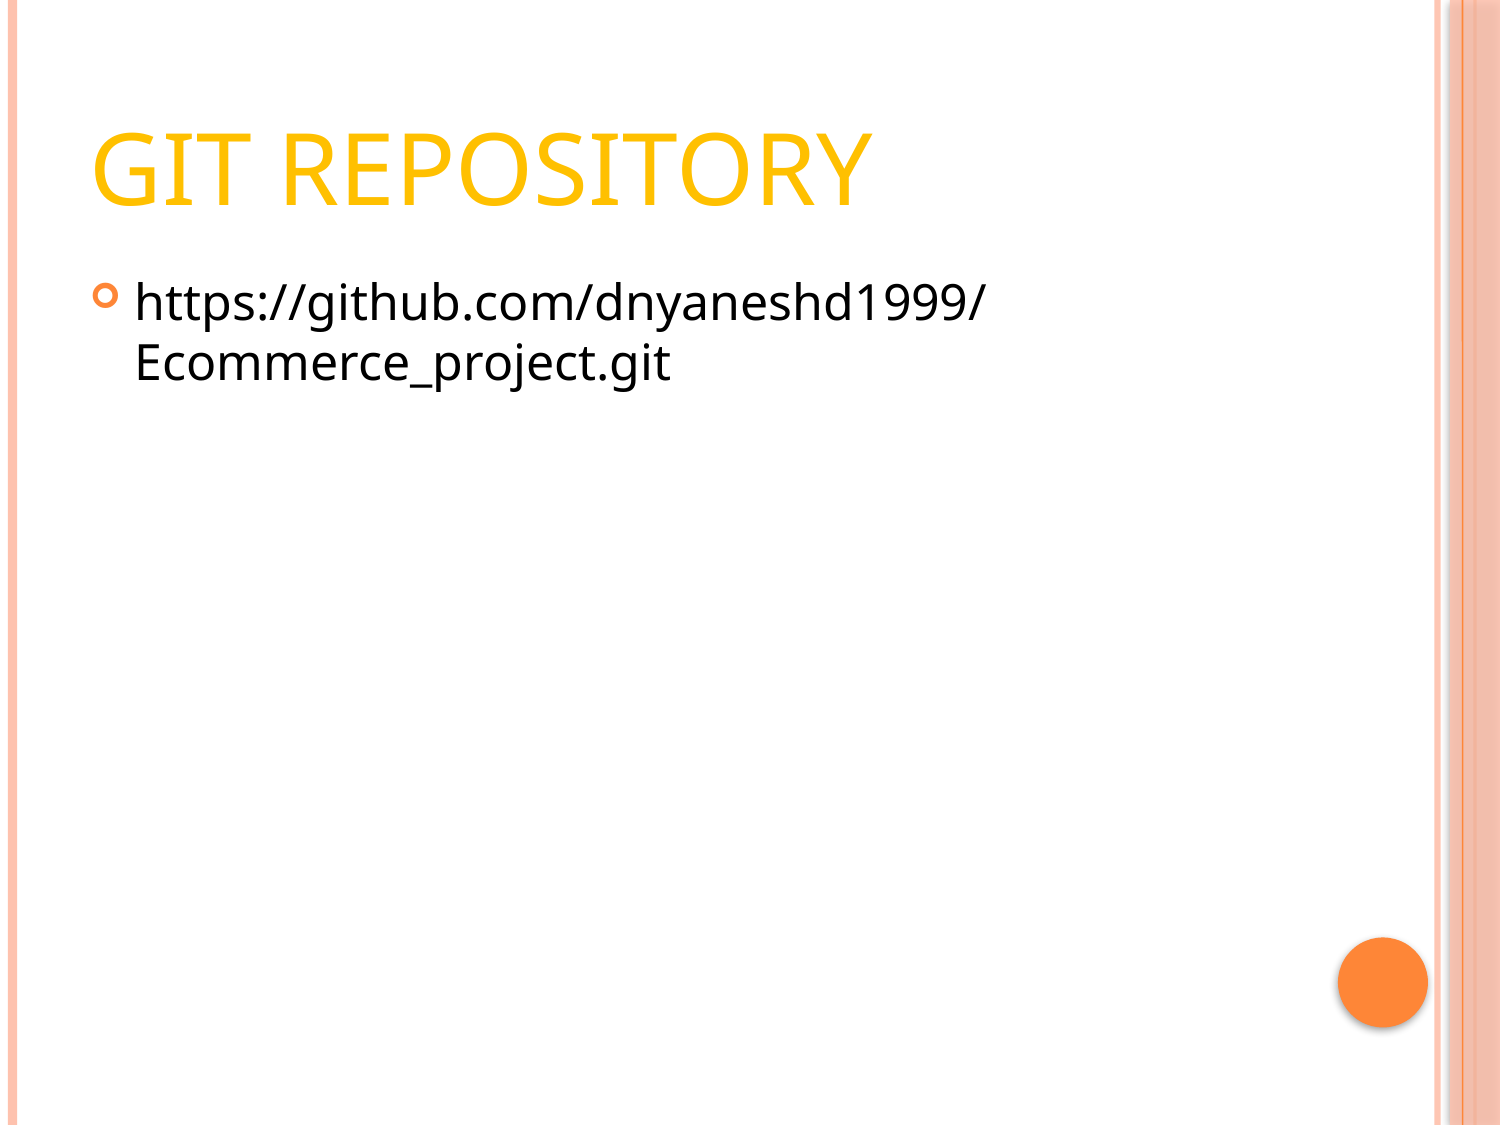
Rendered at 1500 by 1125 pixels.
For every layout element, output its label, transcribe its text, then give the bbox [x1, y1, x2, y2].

list https://github.com/dnyaneshd1999/Ecommerce_project.git [75, 262, 1300, 1062]
title git repository [75, 45, 1300, 233]
